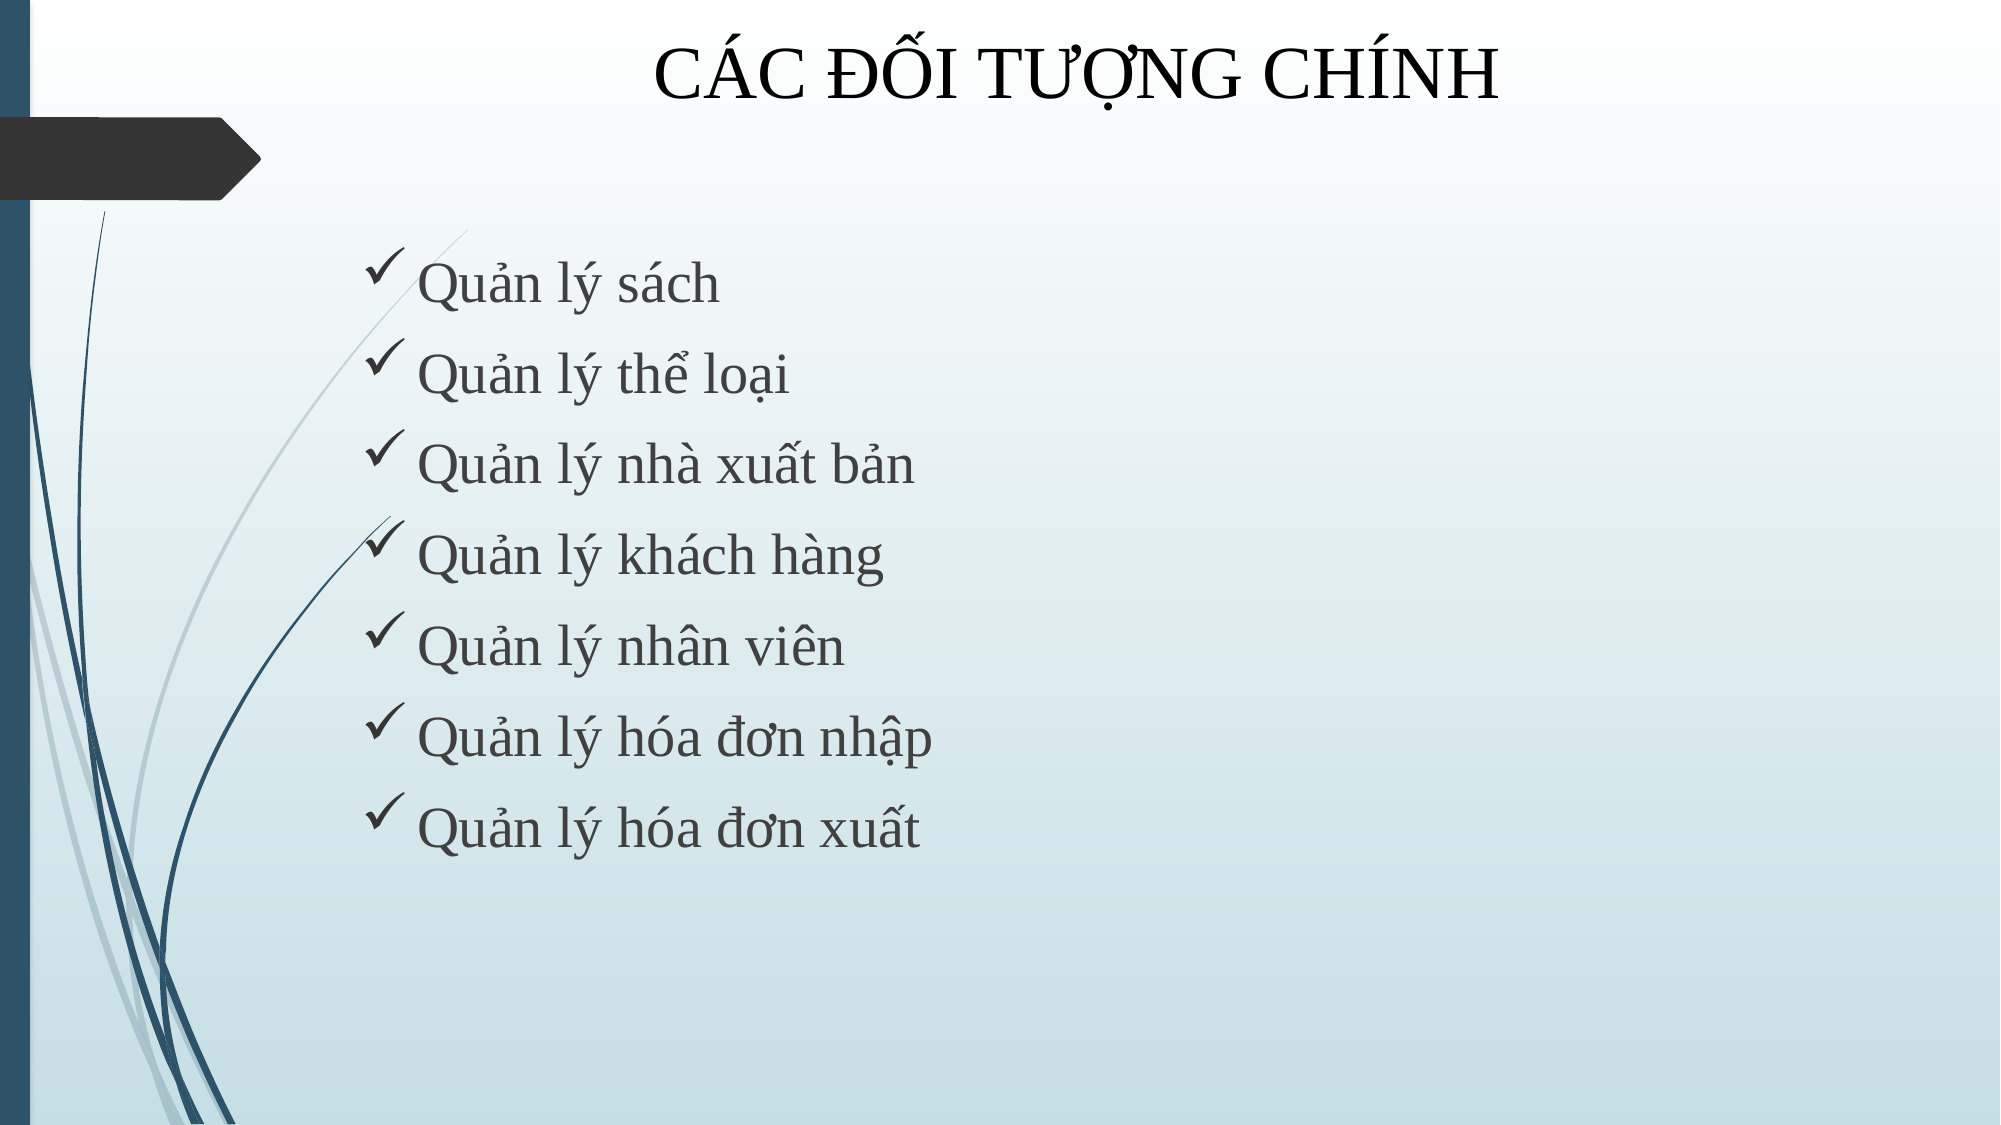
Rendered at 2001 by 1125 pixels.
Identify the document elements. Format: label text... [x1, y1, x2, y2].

title CÁC ĐỐI TƯỢNG CHÍNH [346, 15, 1809, 143]
list Quản lý sách Quản lý thể loại Quản lý nhà xuất bản Quản lý khách hàng Quản lý nhân viên Quản lý hóa đơn nhập Quản lý hóa đơn xuất [345, 236, 1809, 857]
